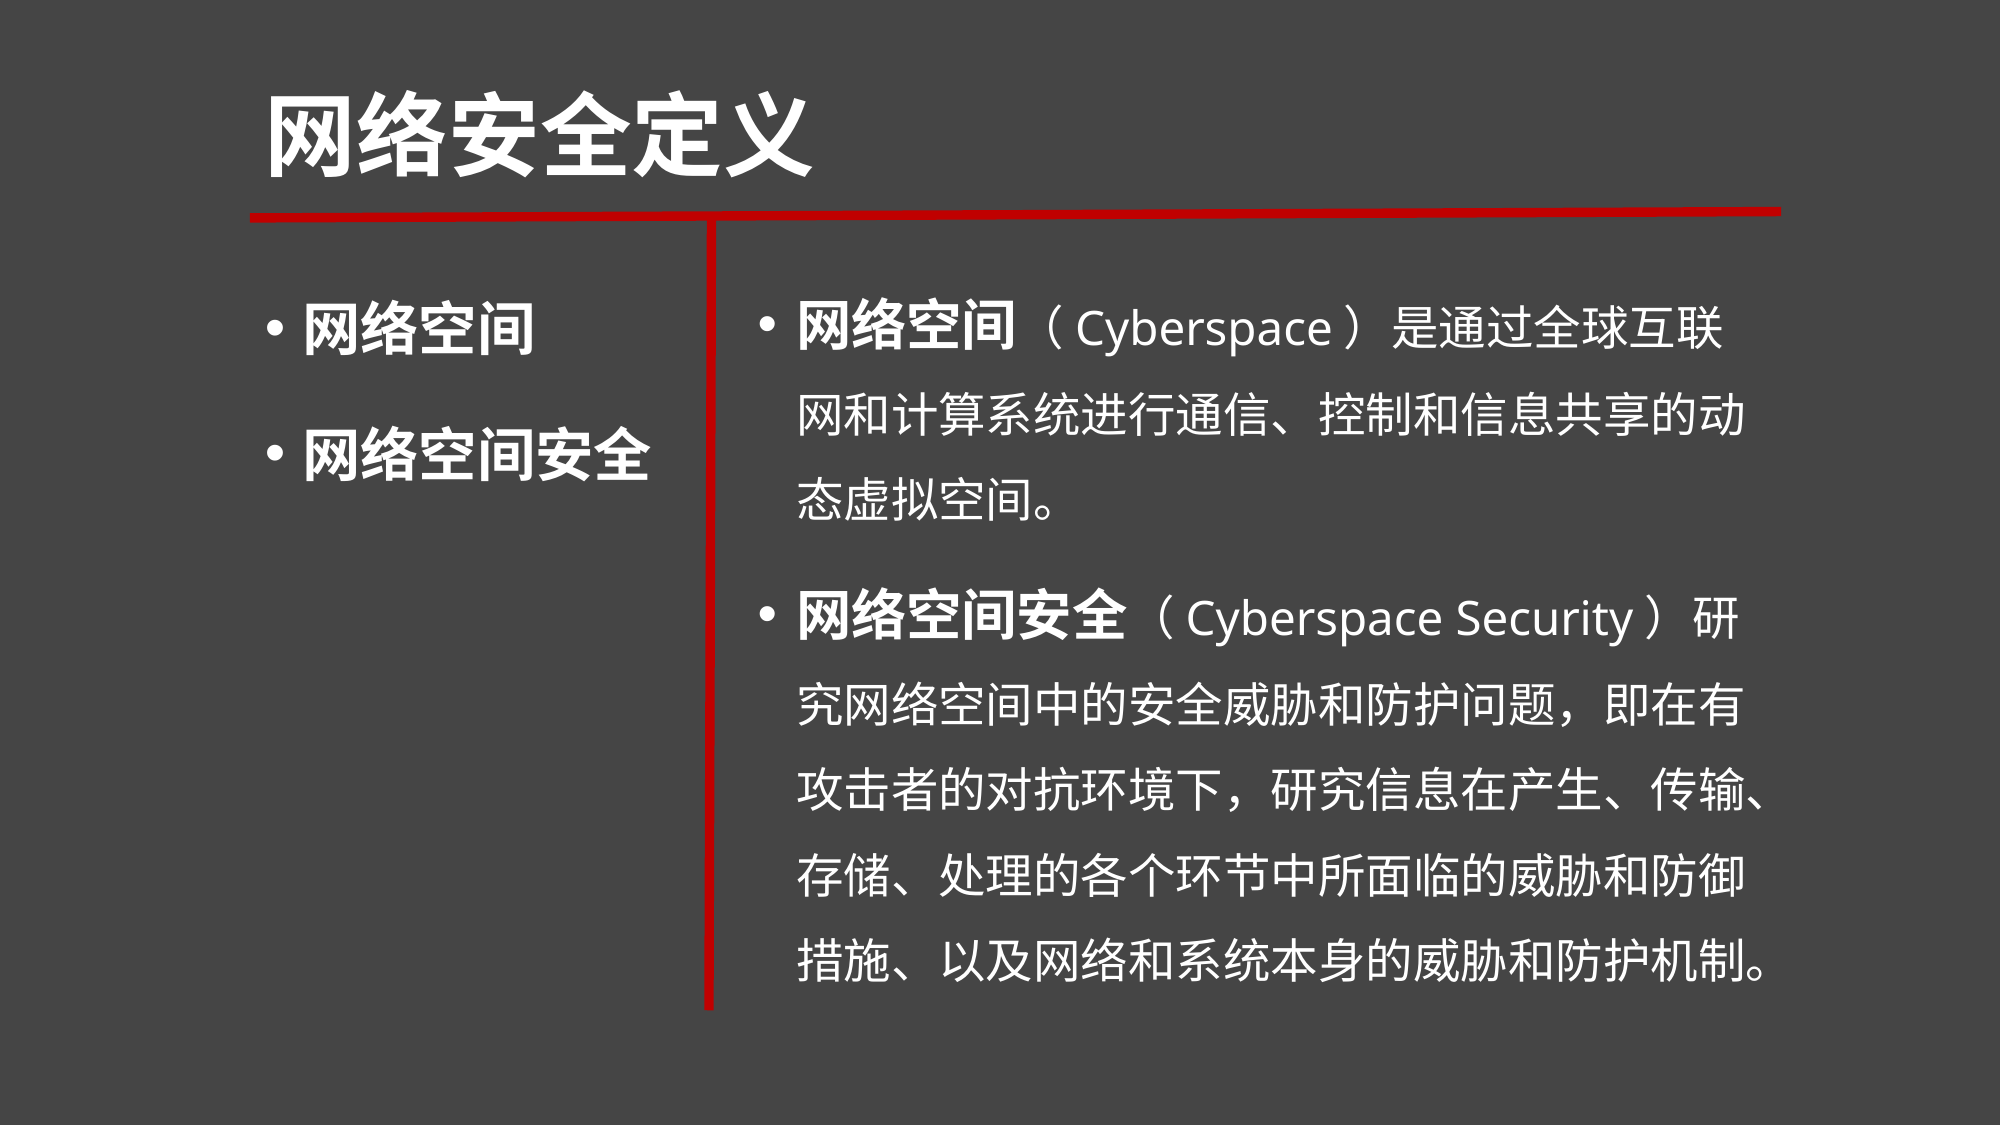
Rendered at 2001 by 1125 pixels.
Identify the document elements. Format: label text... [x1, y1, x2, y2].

list 网络空间（Cyberspace）是通过全球互联网和计算系统进行通信、控制和信息共享的动态虚拟空间。 网络空间安全（Cyberspace Security）研究网络空间中的安全威胁和防护问题，即在有攻击者的对抗环境下，研究信息在产生、传输、存储、处理的各个环节中所面临的威胁和防御措施、以及网络和系统本身的威胁和防护机制。 [742, 249, 1782, 1011]
title 网络安全定义 [249, 30, 1782, 249]
list 网络空间 网络空间安全 [249, 249, 678, 1011]
